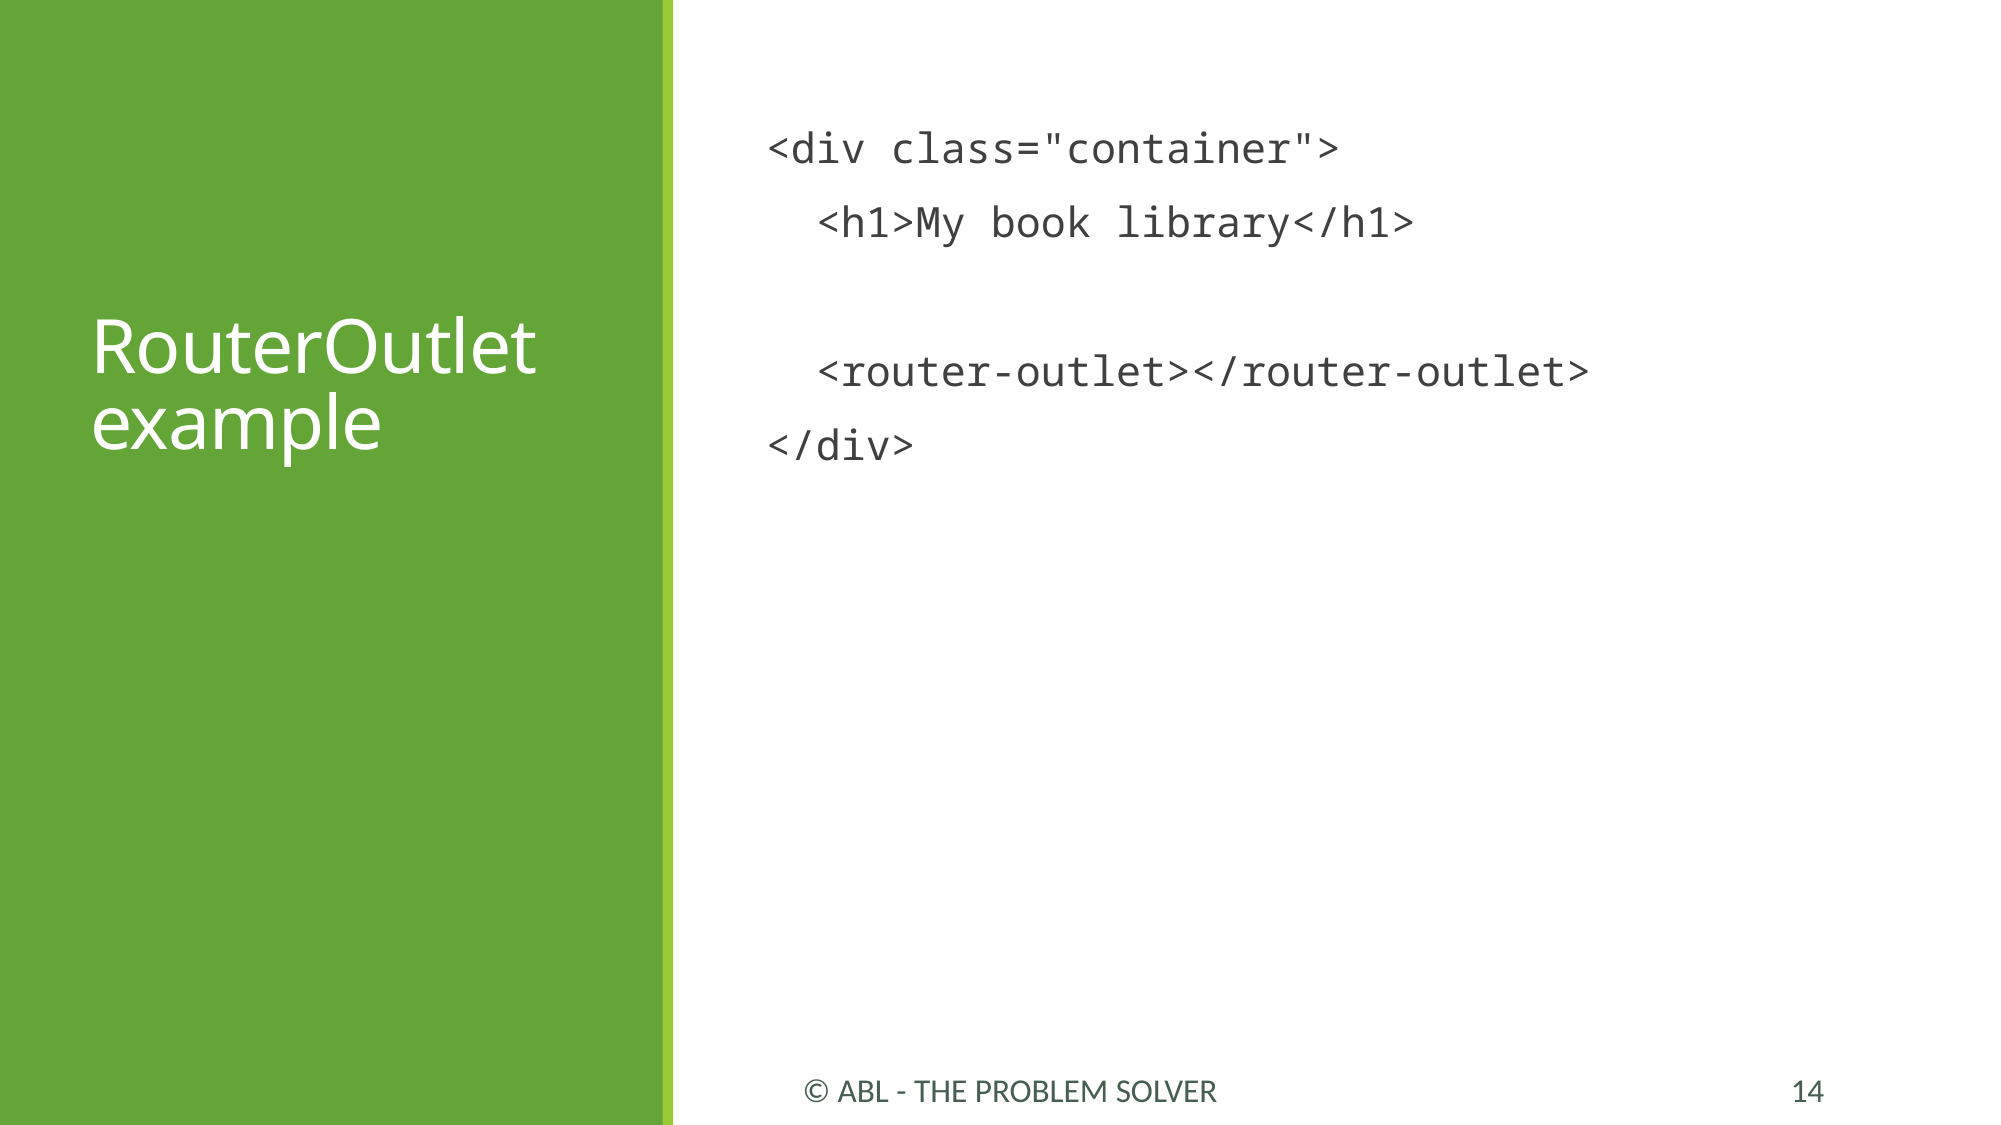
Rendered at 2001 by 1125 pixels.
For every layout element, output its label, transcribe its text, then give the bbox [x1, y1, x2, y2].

list <div class="container"> <h1>My book library</h1> <router-outlet></router-outlet> </div> [750, 120, 1853, 983]
title RouterOutlet example [75, 97, 600, 473]
slide_number 14 [1624, 1059, 1840, 1120]
footer © ABL - The Problem Solver [787, 1059, 1550, 1120]
